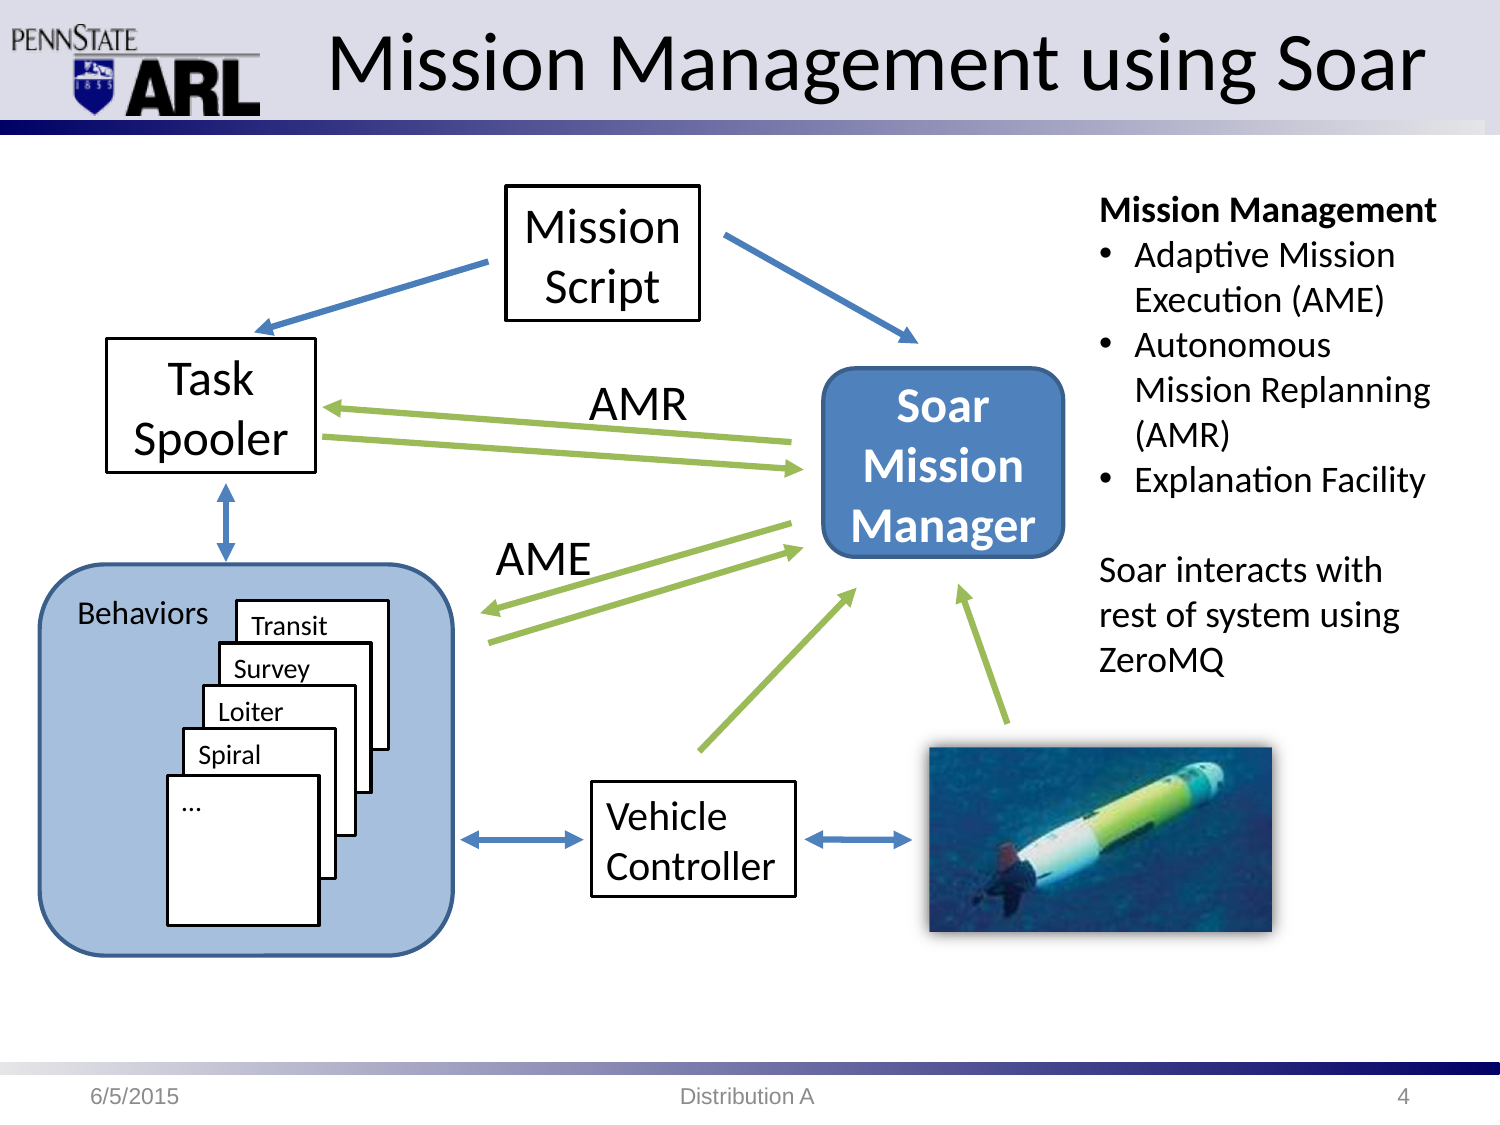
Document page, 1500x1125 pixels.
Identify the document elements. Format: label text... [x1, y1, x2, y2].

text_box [698, 587, 857, 752]
title Mission Management using Soar [243, 0, 1500, 126]
slide_number 4 [1074, 1065, 1425, 1125]
text_box Behaviors [62, 583, 226, 639]
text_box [488, 547, 804, 644]
text_box Soar Mission Manager [821, 366, 1066, 559]
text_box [724, 234, 919, 344]
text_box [322, 436, 805, 470]
text_box AMR [574, 363, 703, 405]
text_box [37, 562, 455, 958]
text_box Mission Script [506, 185, 700, 321]
footer Distribution A [512, 1065, 988, 1125]
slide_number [75, 1065, 425, 1125]
text_box Mission Management Adaptive Mission Execution (AME) Autonomous Mission Replanning (AMR) Explanation Facility Soar interacts with rest of system using ZeroMQ [1084, 177, 1454, 688]
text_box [957, 583, 1008, 725]
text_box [479, 522, 792, 614]
text_box Vehicle Controller [591, 781, 796, 897]
picture [12, 24, 243, 116]
text_box Task Spooler [106, 338, 316, 473]
picture [905, 723, 1296, 956]
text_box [321, 406, 792, 435]
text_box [166, 599, 389, 928]
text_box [253, 261, 489, 333]
